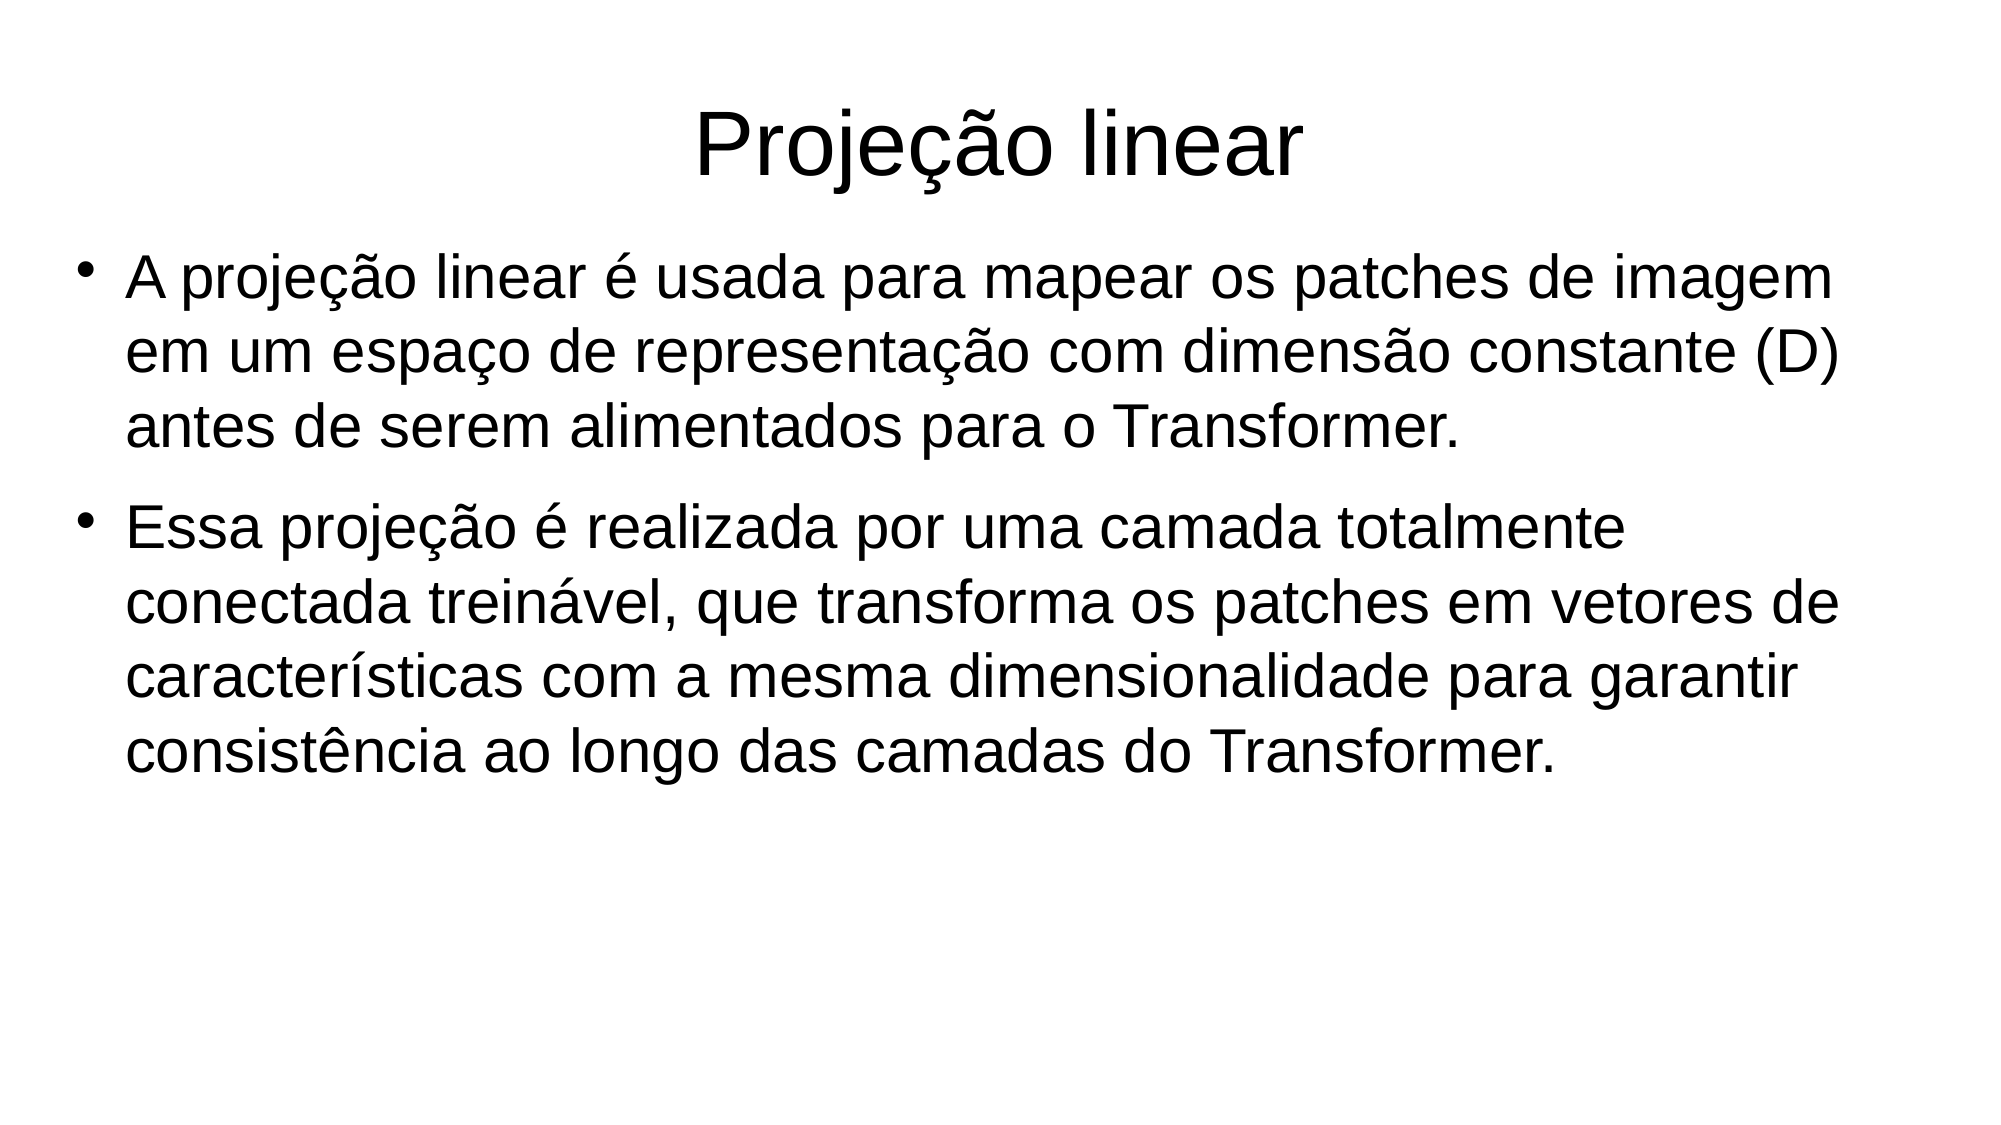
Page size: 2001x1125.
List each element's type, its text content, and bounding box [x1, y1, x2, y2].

title Projeção linear [99, 44, 1900, 233]
list A projeção linear é usada para mapear os patches de imagem em um espaço de representação com dimensão constante (D) antes de serem alimentados para o Transformer. Essa projeção é realizada por uma camada totalmente conectada treinável, que transforma os patches em vetores de características com a mesma dimensionalidade para garantir consistência ao longo das camadas do Transformer. [59, 236, 1859, 889]
